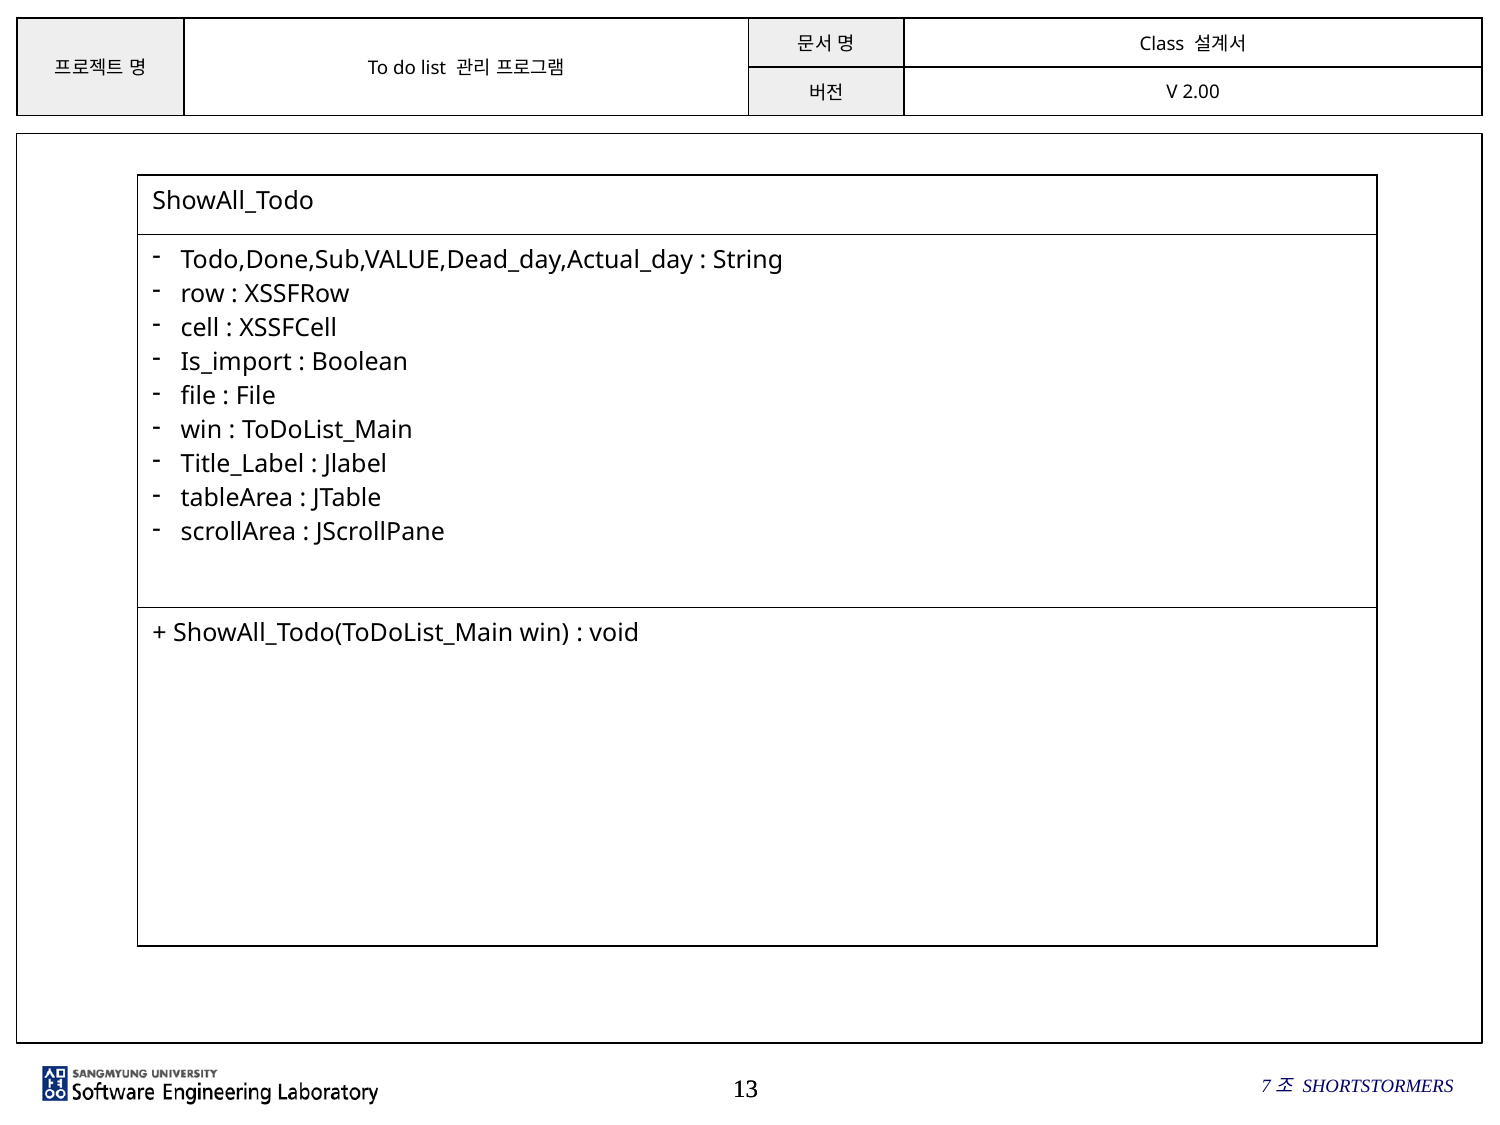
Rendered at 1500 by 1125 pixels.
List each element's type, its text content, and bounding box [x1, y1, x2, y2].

table_header ShowAll_Todo [138, 176, 1376, 234]
picture [42, 1066, 382, 1106]
table_cell + ShowAll_Todo(ToDoList_Main win) : void [138, 608, 1376, 945]
footer 7조 SHORTSTORMERS [994, 1060, 1454, 1110]
table_cell Todo,Done,Sub,VALUE,Dead_day,Actual_day : String row : XSSFRow cell : XSSFCell Is_import : Boolean file : File win : ToDoList_Main Title_Label : Jlabel tableArea : JTable scrollArea : JScrollPane [138, 235, 1376, 607]
